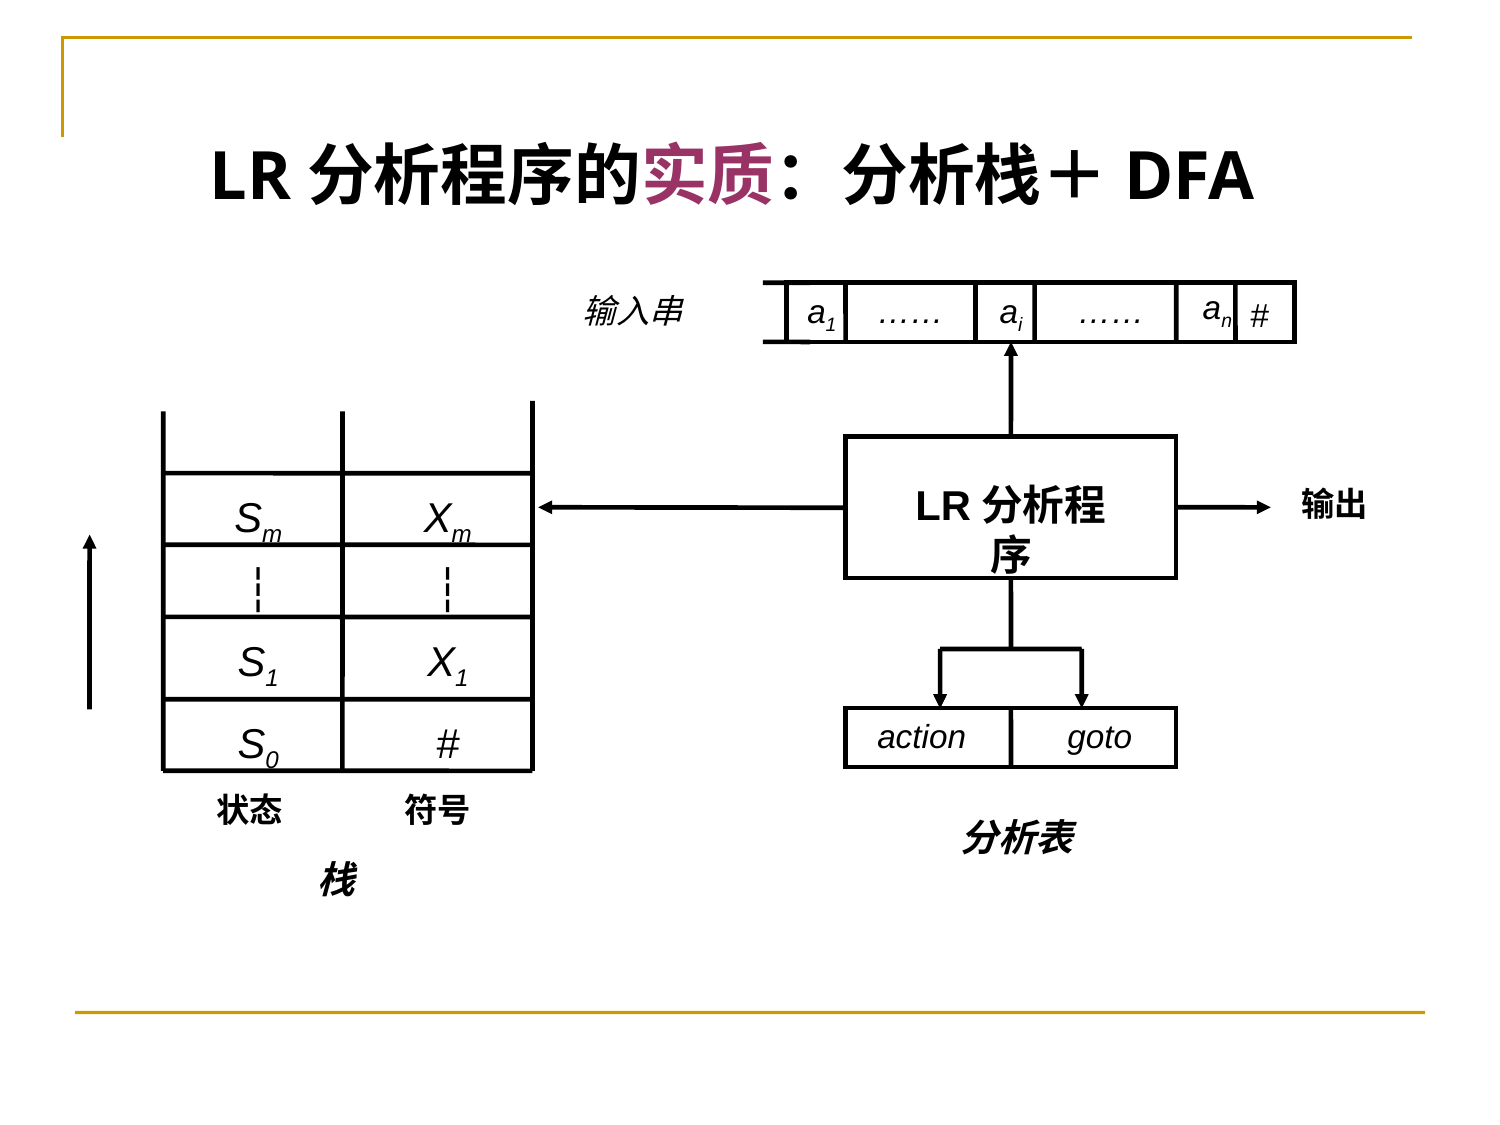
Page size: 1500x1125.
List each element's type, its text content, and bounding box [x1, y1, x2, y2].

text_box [89, 278, 1388, 910]
text_box LR分析程序的实质：分析栈＋DFA [88, 125, 1376, 221]
